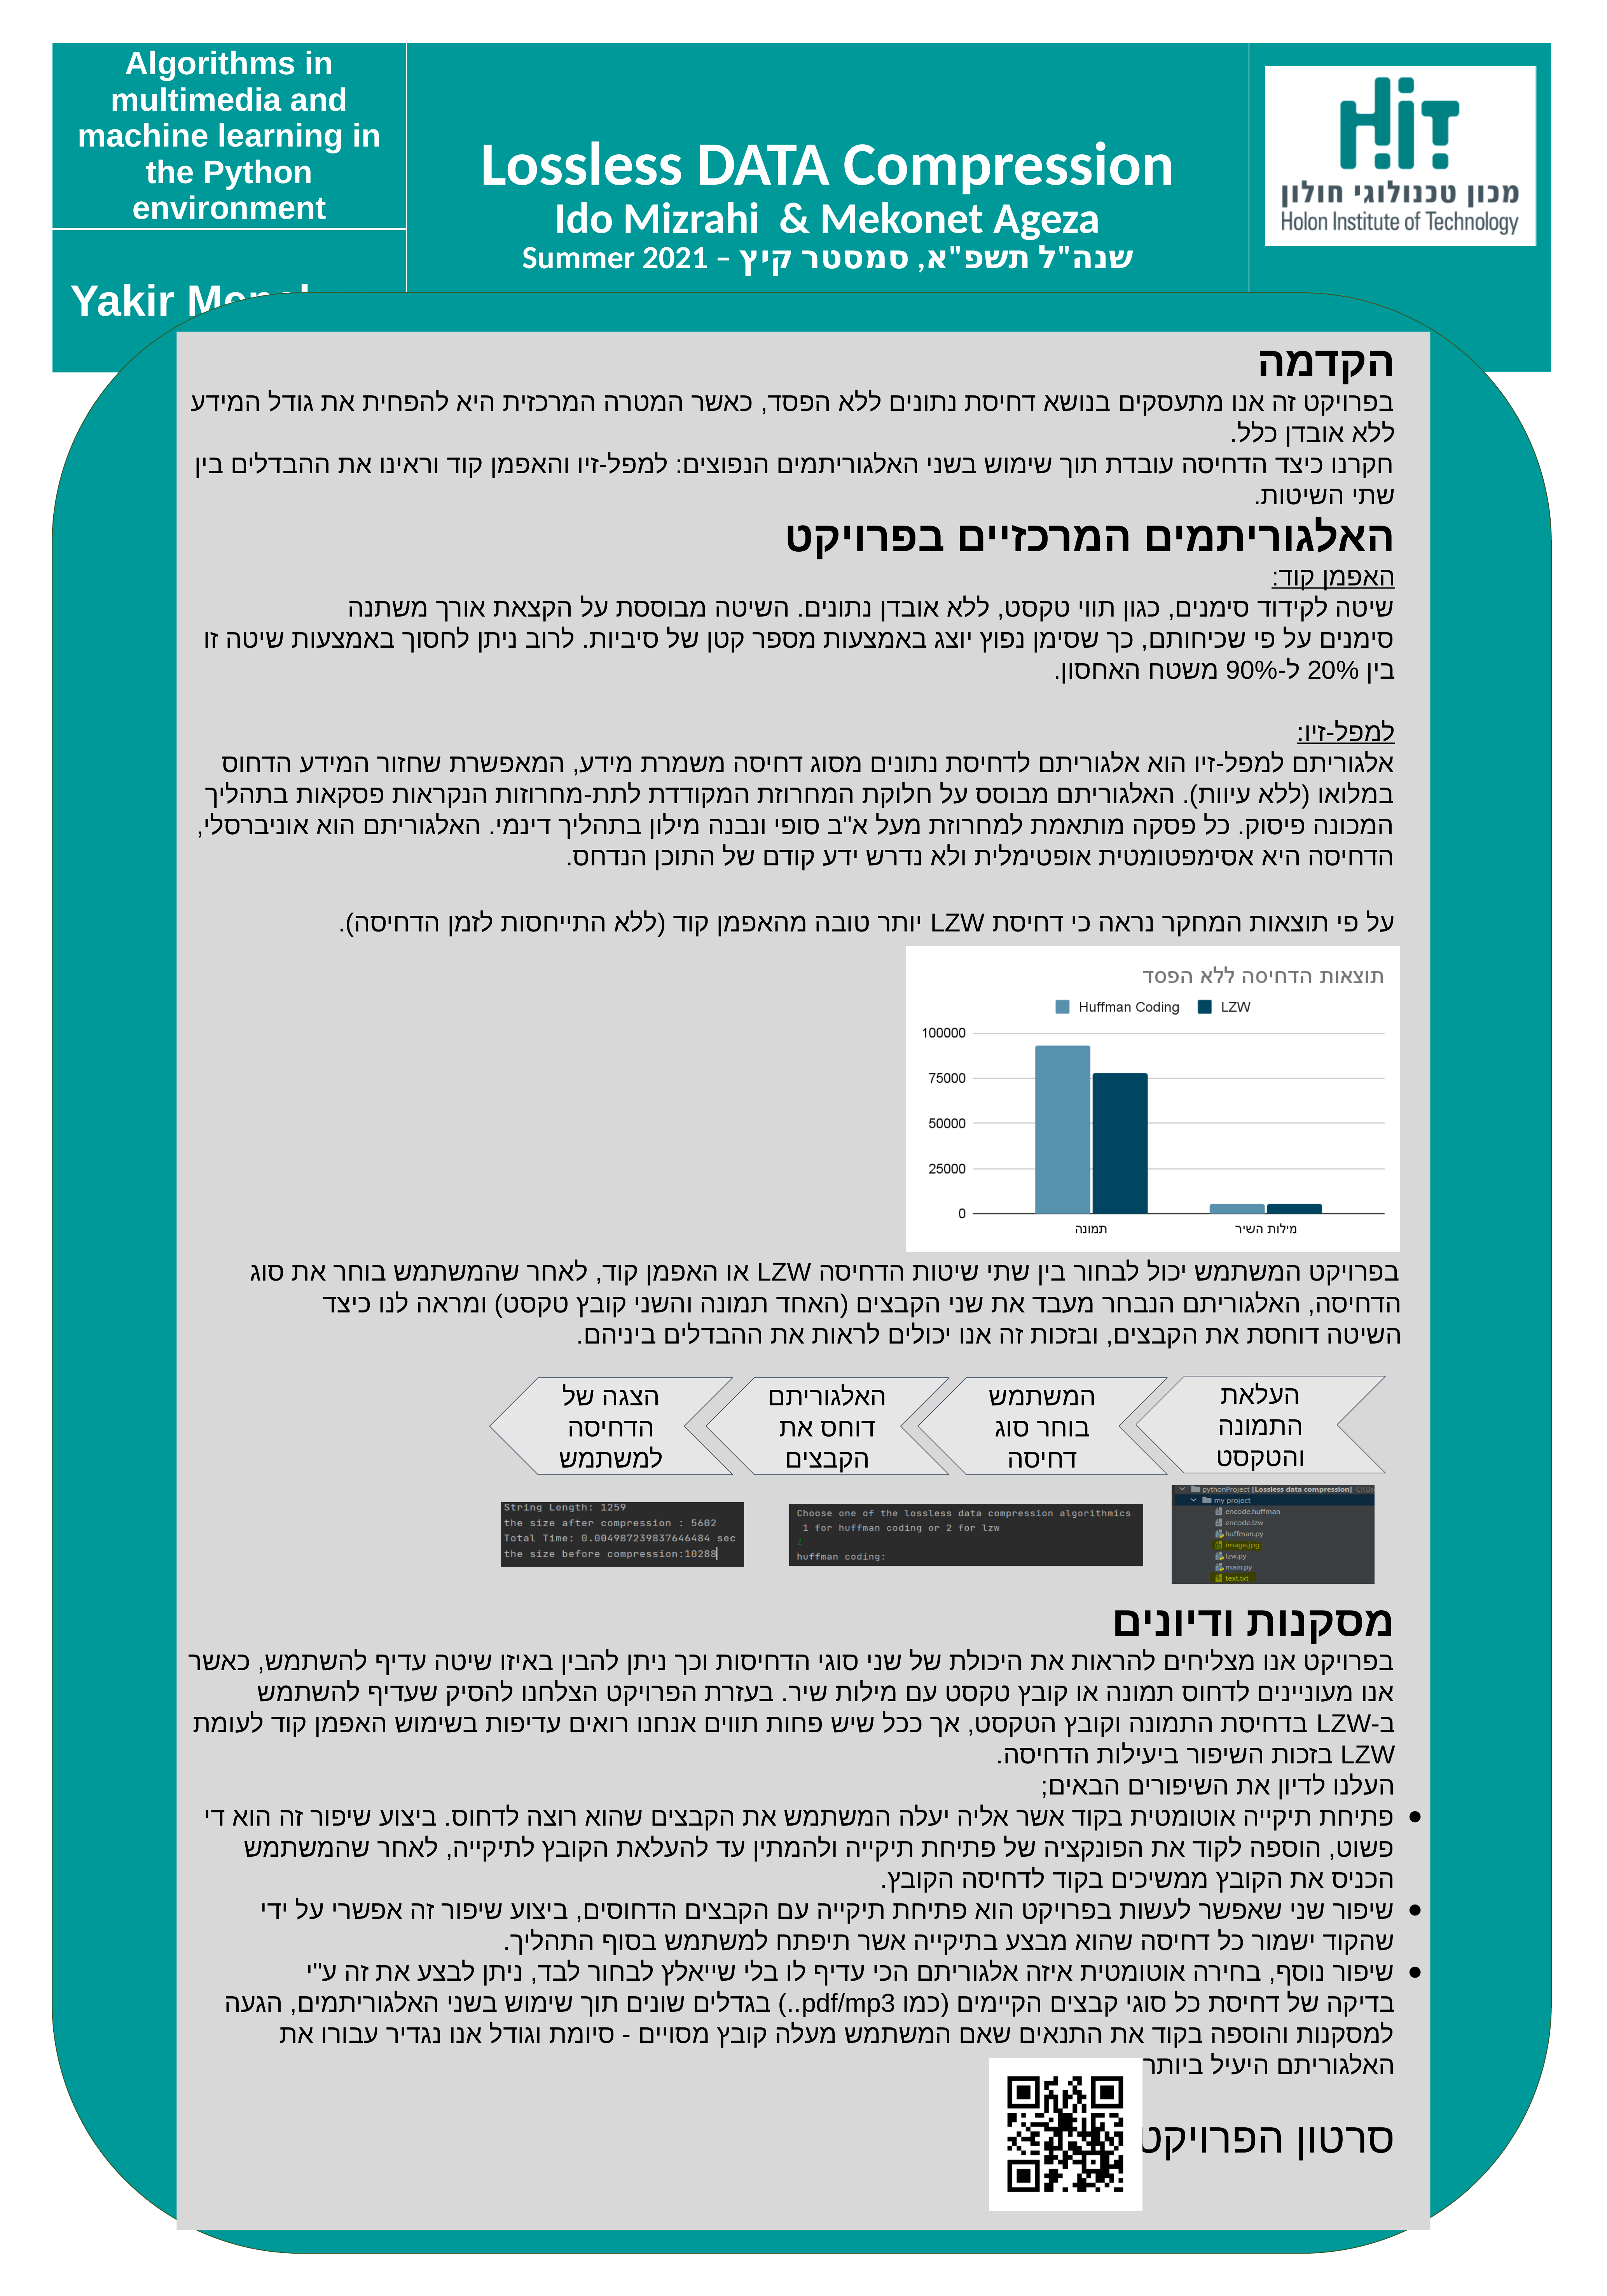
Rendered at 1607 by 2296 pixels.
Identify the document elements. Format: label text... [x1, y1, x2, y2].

text_box [52, 293, 1551, 2220]
table_cell Yakir Menahem [52, 230, 406, 372]
text_box [197, 2230, 1406, 2254]
table_header [1249, 43, 1551, 372]
picture [905, 946, 1400, 1252]
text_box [489, 1376, 1386, 1584]
table_header Lossless DATA Compression Ido Mizrahi & Mekonet Ageza Summer 2021 – שנה"ל תשפ"א, סמסטר קיץ [407, 43, 1249, 293]
picture [989, 2058, 1142, 2211]
text_box הקדמה בפרויקט זה אנו מתעסקים בנושא דחיסת נתונים ללא הפסד, כאשר המטרה המרכזית היא להפחית את גודל המידע ללא אובדן כלל. חקרנו כיצד הדחיסה עובדת תוך שימוש בשני האלגוריתמים הנפוצים: למפל-זיו והאפמן קוד וראינו את ההבדלים בין שתי השיטות. האלגוריתמים המרכזיים בפרויקט האפמן קוד: שיטה לקידוד סימנים, כגון תווי טקסט, ללא אובדן נתונים. השיטה מבוססת על הקצאת אורך משתנה סימנים על פי שכיחותם, כך שסימן נפוץ יוצג באמצעות מספר קטן של סיביות. לרוב ניתן לחסוך באמצעות שיטה זו בין 20% ל-90% משטח האחסון. למפל-זיו: אלגוריתם למפל-זיו הוא אלגוריתם לדחיסת נתונים מסוג דחיסה משמרת מידע, המאפשרת שחזור המידע הדחוס במלואו (ללא עיוות). האלגוריתם מבוסס על חלוקת המחרוזת המקודדת לתת-מחרוזות הנקראות פסקאות בתהליך המכונה פיסוק. כל פסקה מותאמת למחרוזת מעל א"ב סופי ונבנה מילון בתהליך דינמי. האלגוריתם הוא אוניברסלי, הדחיסה היא אסימפטומטית אופטימלית ולא נדרש ידע קודם של התוכן הנדחס. על פי תוצאות המחקר נראה כי דחיסת LZW יותר טובה מהאפמן קוד (ללא התייחסות לזמן הדחיסה). בפרויקט המשתמש יכול לבחור בין שתי שיטות הדחיסה LZW או האפמן קוד, לאחר שהמשתמש בוחר את סוג הדחיסה, האלגוריתם הנבחר מעבד את שני הקבצים (האחד תמונה והשני קובץ טקסט) ומראה לנו כיצד השיטה דוחסת את הקבצים, ובזכות זה אנו יכולים לראות את ההבדלים ביניהם. מסקנות ודיונים בפרויקט אנו מצליחים להראות את היכולת של שני סוגי הדחיסות וכך ניתן להבין באיזו שיטה עדיף להשתמש, כאשר אנו מעוניינים לדחוס תמונה או קובץ טקסט עם מילות שיר. בעזרת הפרויקט הצלחנו להסיק שעדיף להשתמש ב-LZW בדחיסת התמונה וקובץ הטקסט, אך ככל שיש פחות תווים אנחנו רואים עדיפות בשימוש האפמן קוד לעומת LZW בזכות השיפור ביעילות הדחיסה. העלנו לדיון את השיפורים הבאים; פתיחת תיקייה אוטומטית בקוד אשר אליה יעלה המשתמש את הקבצים שהוא רוצה לדחוס. ביצוע שיפור זה הוא די פשוט, הוספה לקוד את הפונקציה של פתיחת תיקייה ולהמתין עד להעלאת הקובץ לתיקייה, לאחר שהמשתמש הכניס את הקובץ ממשיכים בקוד לדחיסה הקובץ. שיפור שני שאפשר לעשות בפרויקט הוא פתיחת תיקייה עם הקבצים הדחוסים, ביצוע שיפור זה אפשרי על ידי שהקוד ישמור כל דחיסה שהוא מבצע בתיקייה אשר תיפתח למשתמש בסוף התהליך. שיפור נוסף, בחירה אוטומטית איזה אלגוריתם הכי עדיף לו בלי שייאלץ לבחור לבד, ניתן לבצע את זה ע"י בדיקה של דחיסת כל סוגי קבצים הקיימים (כמו pdf/mp3..) בגדלים שונים תוך שימוש בשני האלגוריתמים, הגעה למסקנות והוספה בקוד את התנאים שאם המשתמש מעלה קובץ מסויים - סיומת וגודל אנו נגדיר עבורו את האלגוריתם היעיל ביותר. סרטון הפרויקט: [176, 332, 1431, 2230]
picture [1265, 66, 1537, 246]
table_header Algorithms in multimedia and machine learning in the Python environment [52, 43, 406, 228]
